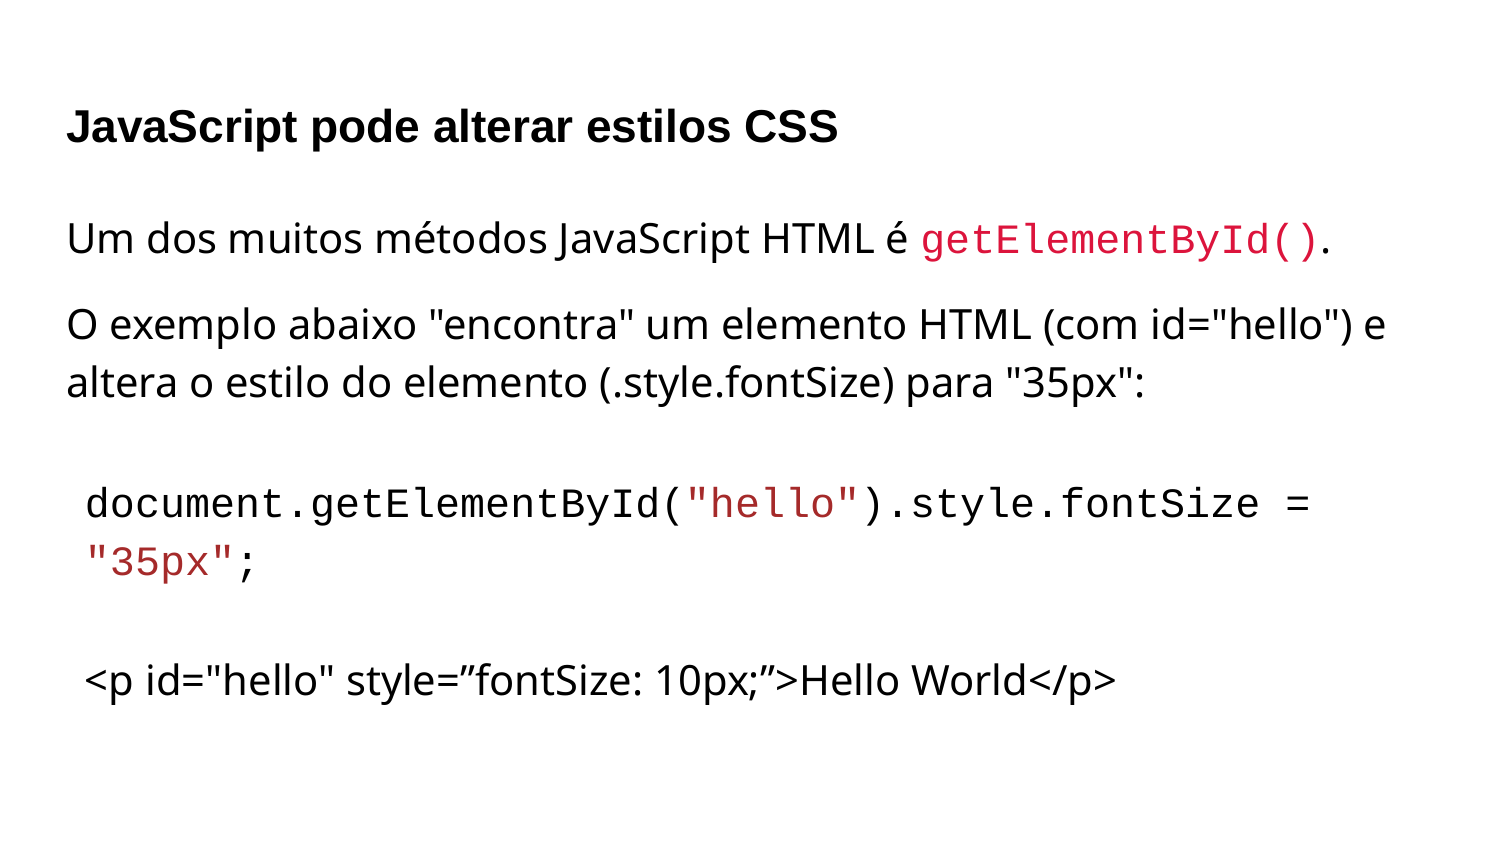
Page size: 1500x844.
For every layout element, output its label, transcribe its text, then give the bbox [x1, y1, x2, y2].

list Um dos muitos métodos JavaScript HTML é getElementById(). O exemplo abaixo "encontra" um elemento HTML (com id="hello") e altera o estilo do elemento (.style.fontSize) para "35px": document.getElementById("hello").style.fontSize = "35px"; <p id="hello" style=”fontSize: 10px;”>Hello World</p> [51, 189, 1449, 794]
title JavaScript pode alterar estilos CSS [51, 72, 1449, 167]
